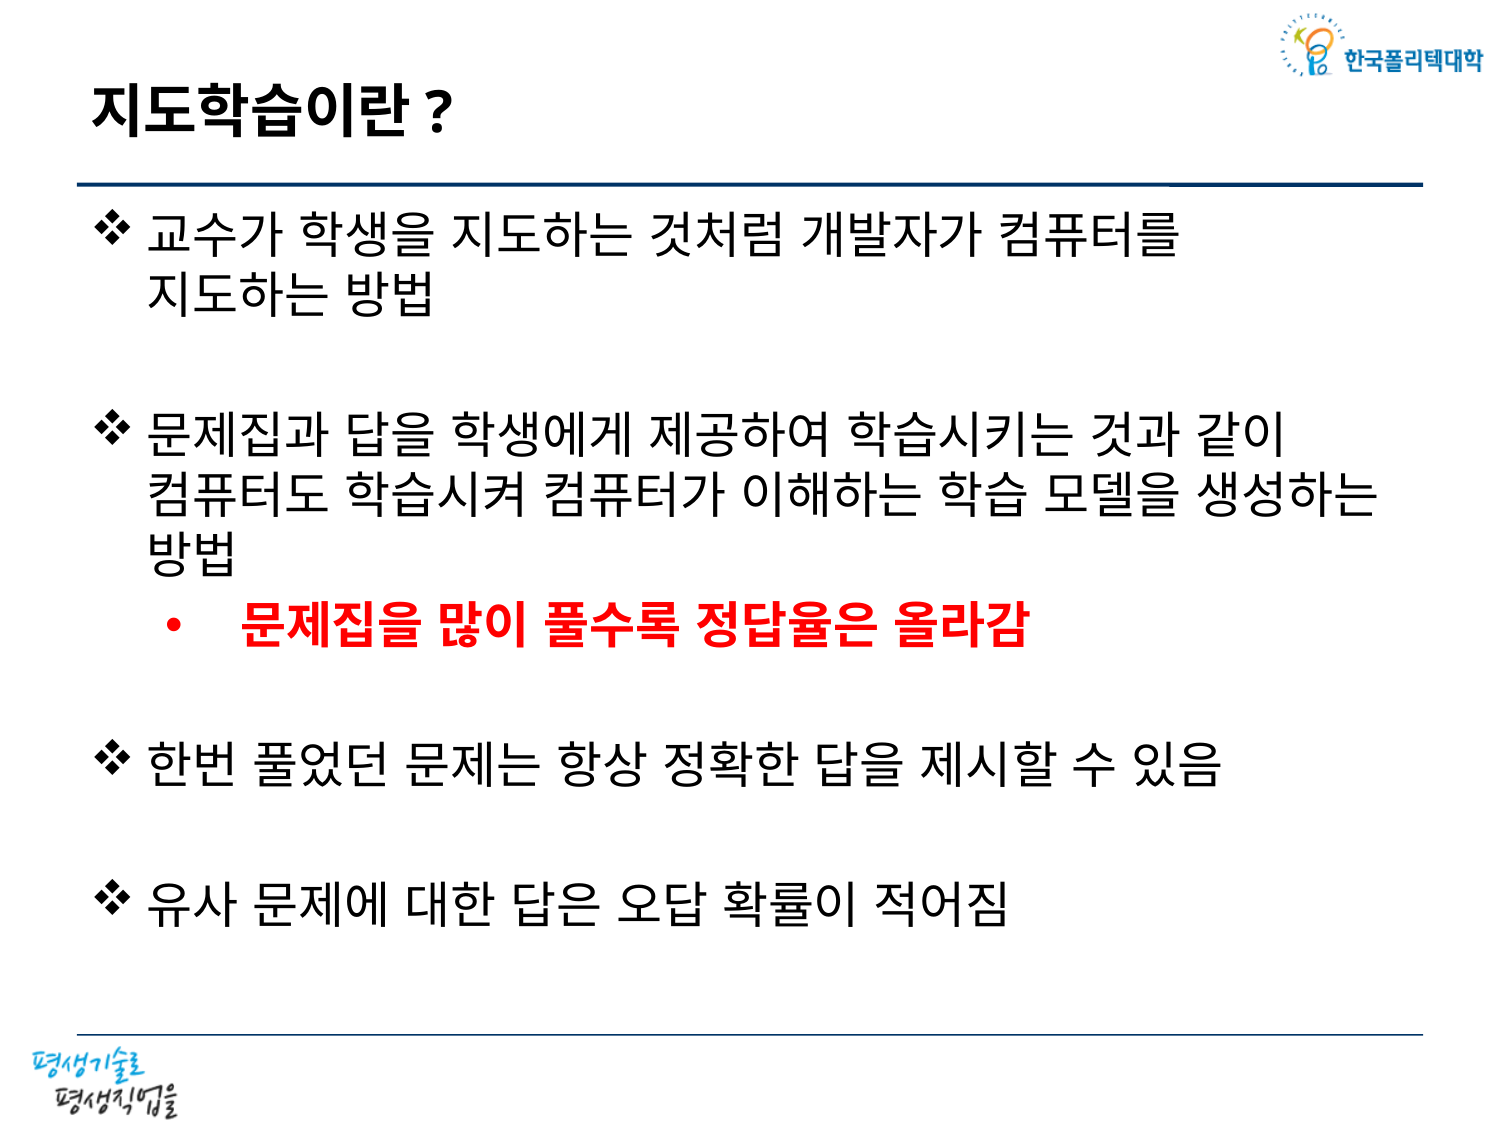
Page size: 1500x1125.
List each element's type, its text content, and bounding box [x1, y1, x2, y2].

list 교수가 학생을 지도하는 것처럼 개발자가 컴퓨터를 지도하는 방법 문제집과 답을 학생에게 제공하여 학습시키는 것과 같이 컴퓨터도 학습시켜 컴퓨터가 이해하는 학습 모델을 생성하는 방법 문제집을 많이 풀수록 정답율은 올라감 한번 풀었던 문제는 항상 정확한 답을 제시할 수 있음 유사 문제에 대한 답은 오답 확률이 적어짐 [74, 196, 1424, 1006]
title 지도학습이란? [74, 44, 1426, 173]
picture [1275, 6, 1489, 84]
picture [17, 1039, 226, 1122]
